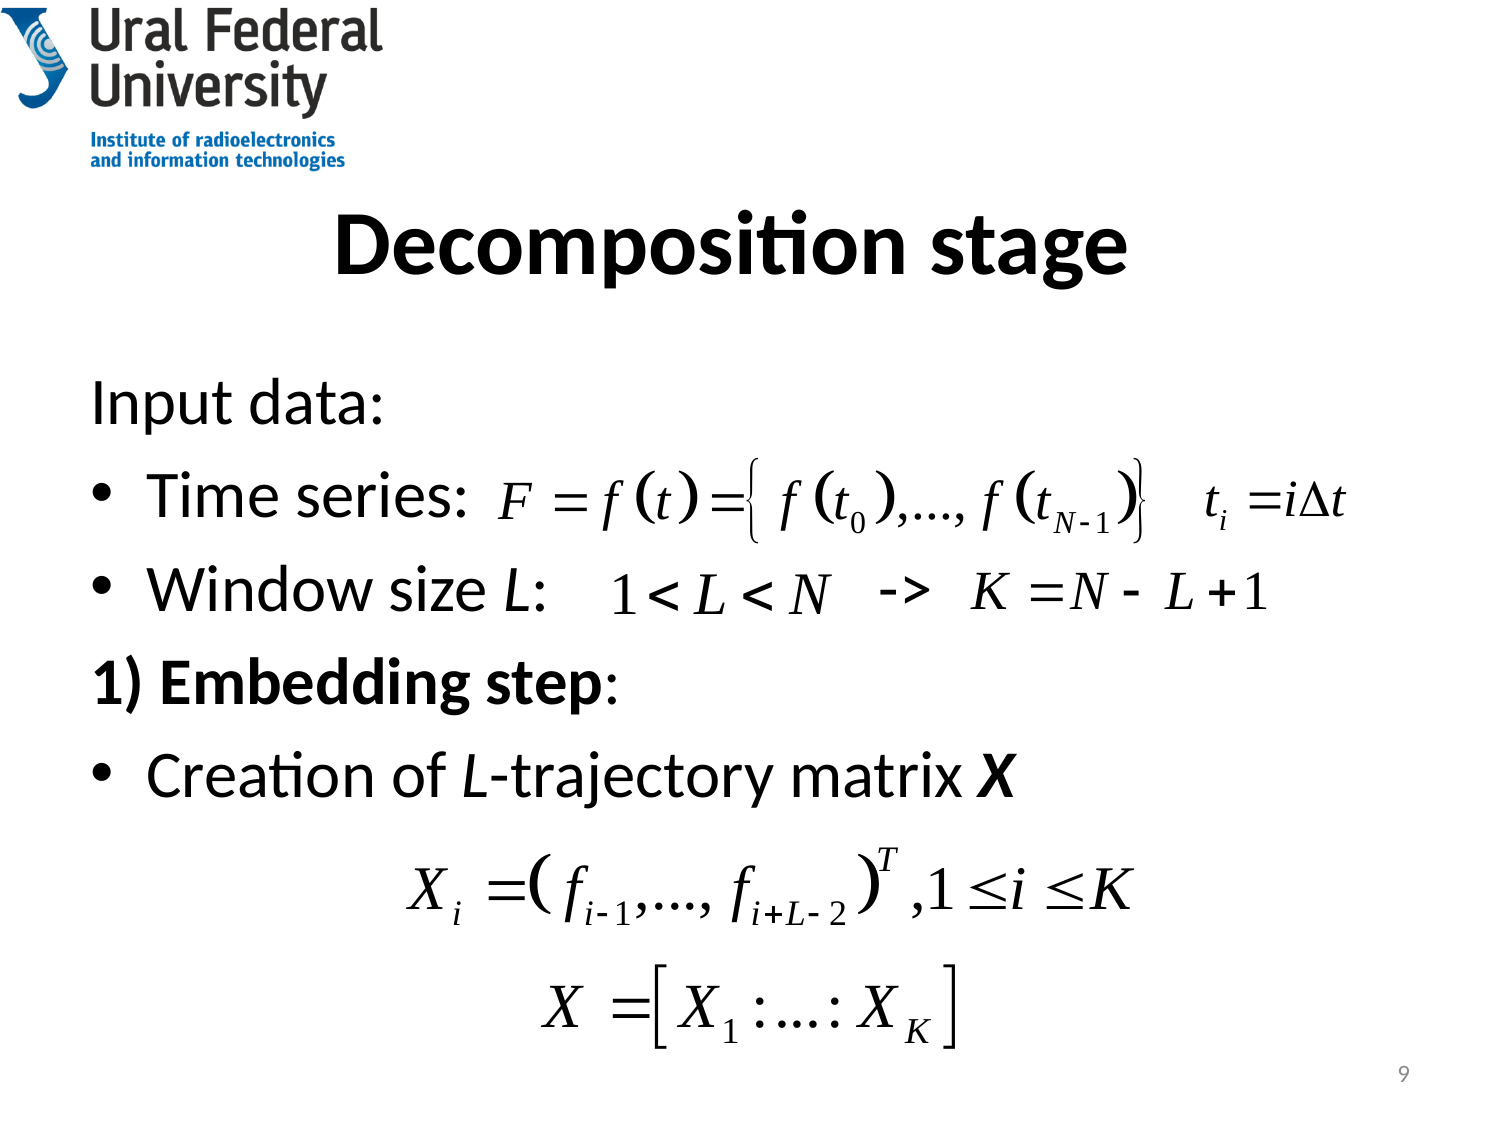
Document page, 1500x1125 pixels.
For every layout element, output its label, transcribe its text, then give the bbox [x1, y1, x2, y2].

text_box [1198, 467, 1358, 540]
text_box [395, 833, 1147, 941]
title Decomposition stage [29, 172, 1436, 303]
slide_number 9 [1074, 1042, 1425, 1103]
picture [0, 0, 384, 174]
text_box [489, 455, 1164, 551]
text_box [530, 963, 970, 1059]
list Input data: Time series: Window size L: -> 1) Embedding step: Creation of L-trajectory matrix X [75, 349, 1425, 1071]
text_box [962, 562, 1273, 622]
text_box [607, 562, 845, 628]
